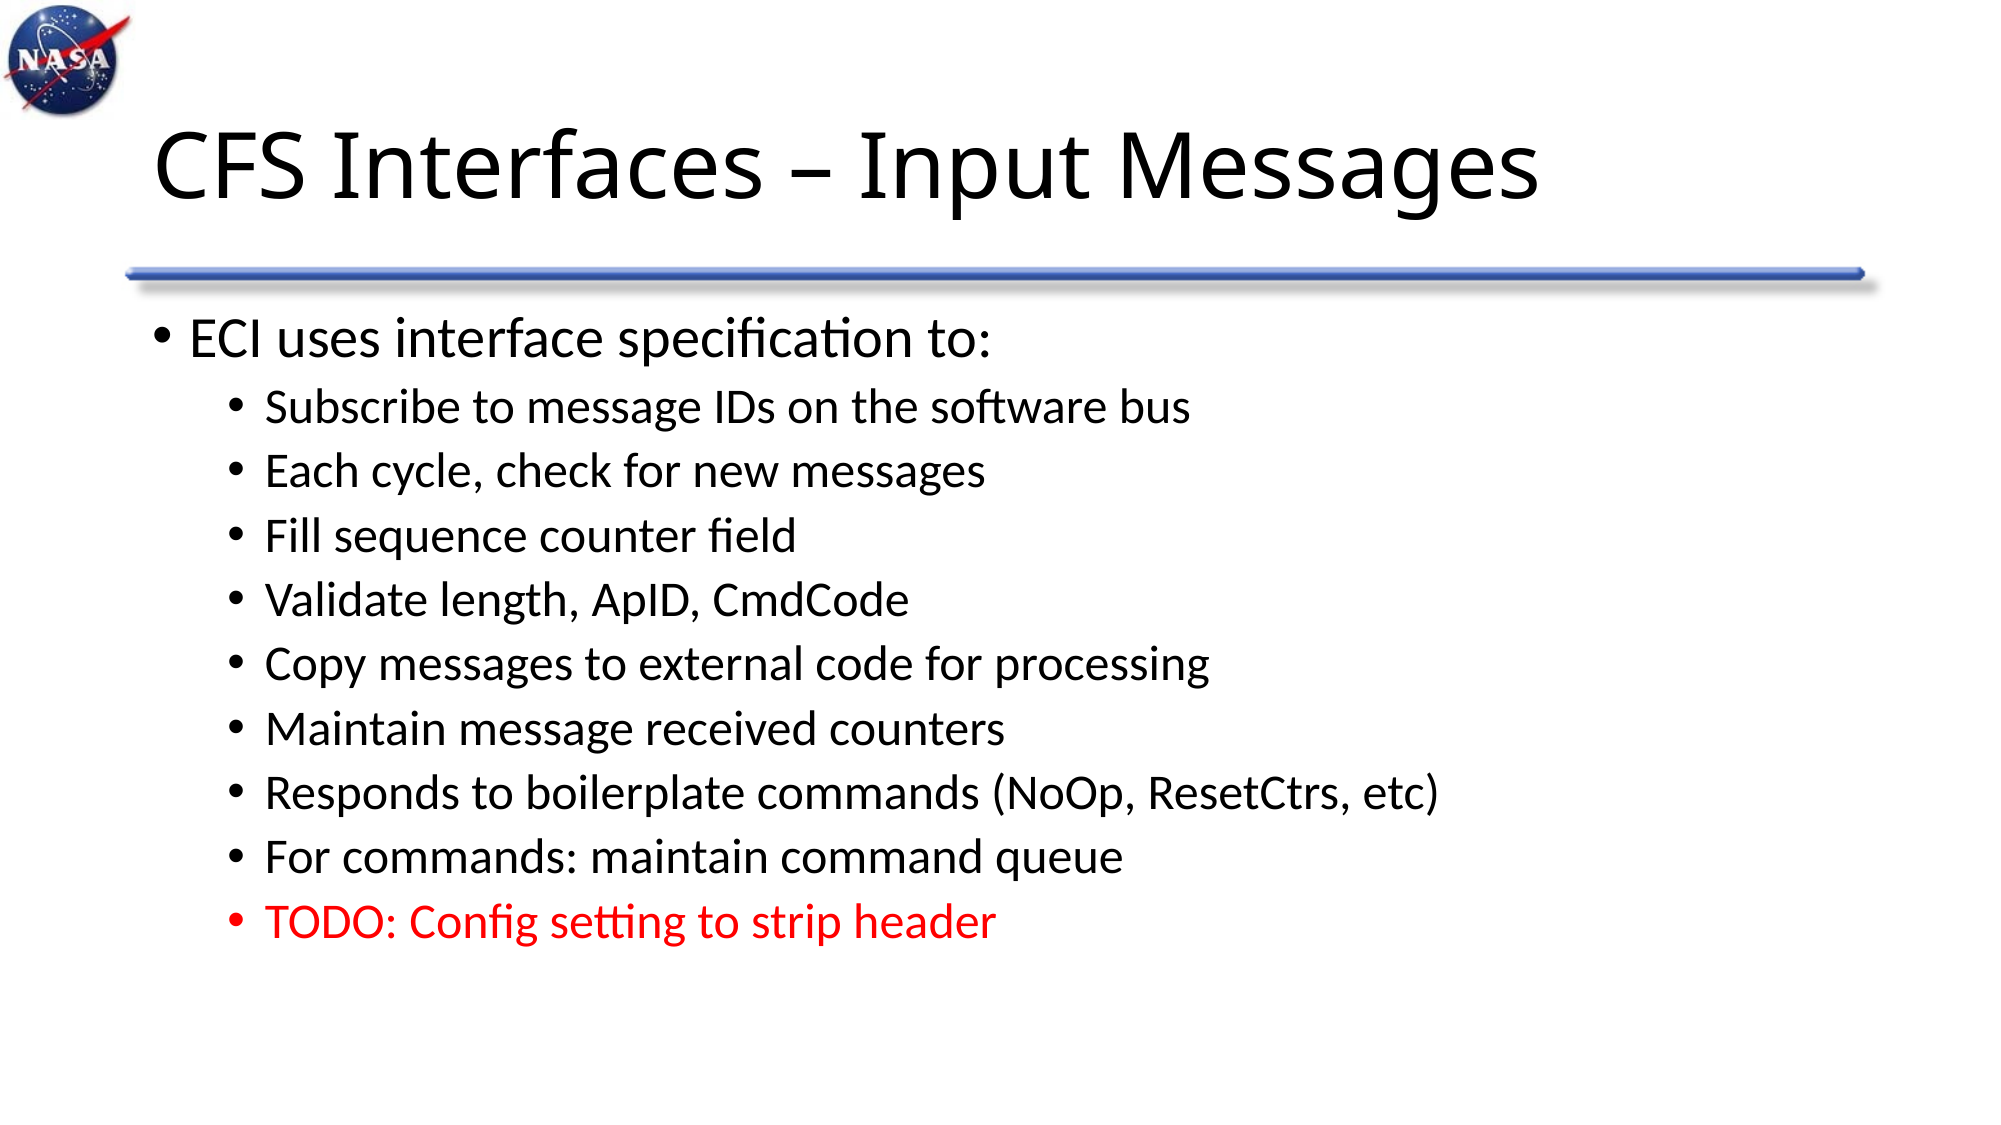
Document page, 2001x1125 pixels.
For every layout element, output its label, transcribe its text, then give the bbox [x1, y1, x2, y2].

title CFS Interfaces – Input Messages [137, 59, 1863, 278]
picture [120, 260, 1886, 307]
list ECI uses interface specification to: Subscribe to message IDs on the software bus Each cycle, check for new messages Fill sequence counter field Validate length, ApID, CmdCode Copy messages to external code for processing Maintain message received counters Responds to boilerplate commands (NoOp, ResetCtrs, etc) For commands: maintain command queue TODO: Config setting to strip header [137, 299, 1863, 1014]
picture [0, 0, 136, 120]
